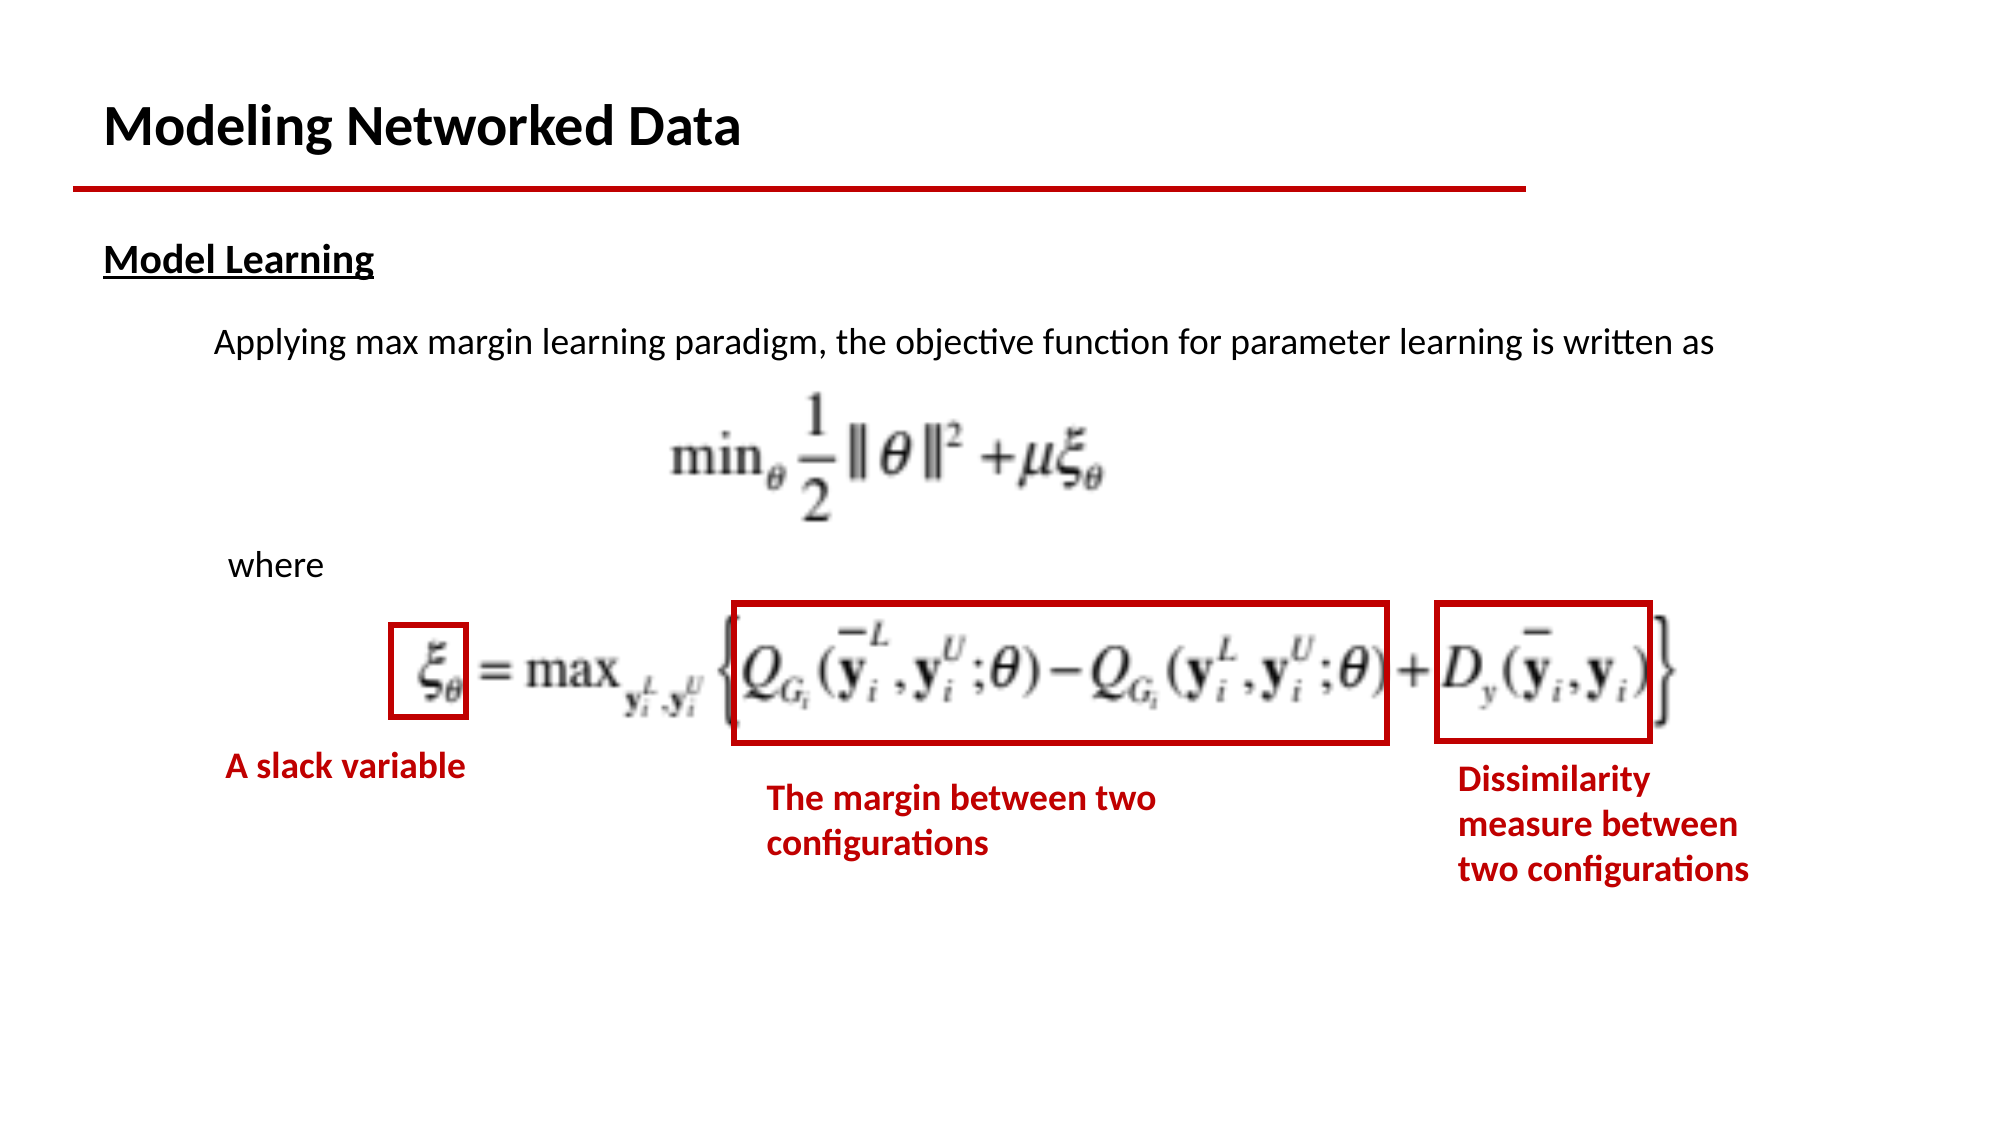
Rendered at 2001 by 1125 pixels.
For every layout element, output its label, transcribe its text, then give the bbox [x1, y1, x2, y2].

text_box Dissimilarity measure between two configurations [1443, 746, 1773, 897]
text_box Model Learning [88, 223, 1003, 289]
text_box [412, 602, 1681, 730]
text_box A slack variable [210, 733, 540, 794]
text_box Applying max margin learning paradigm, the objective function for parameter learning is written as [198, 310, 1845, 370]
text_box The margin between two configurations [751, 765, 1369, 871]
text_box [733, 730, 1388, 744]
text_box Modeling Networked Data [88, 80, 1250, 165]
text_box [1436, 730, 1651, 742]
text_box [664, 378, 1111, 531]
text_box [390, 624, 412, 718]
text_box where [213, 532, 602, 593]
